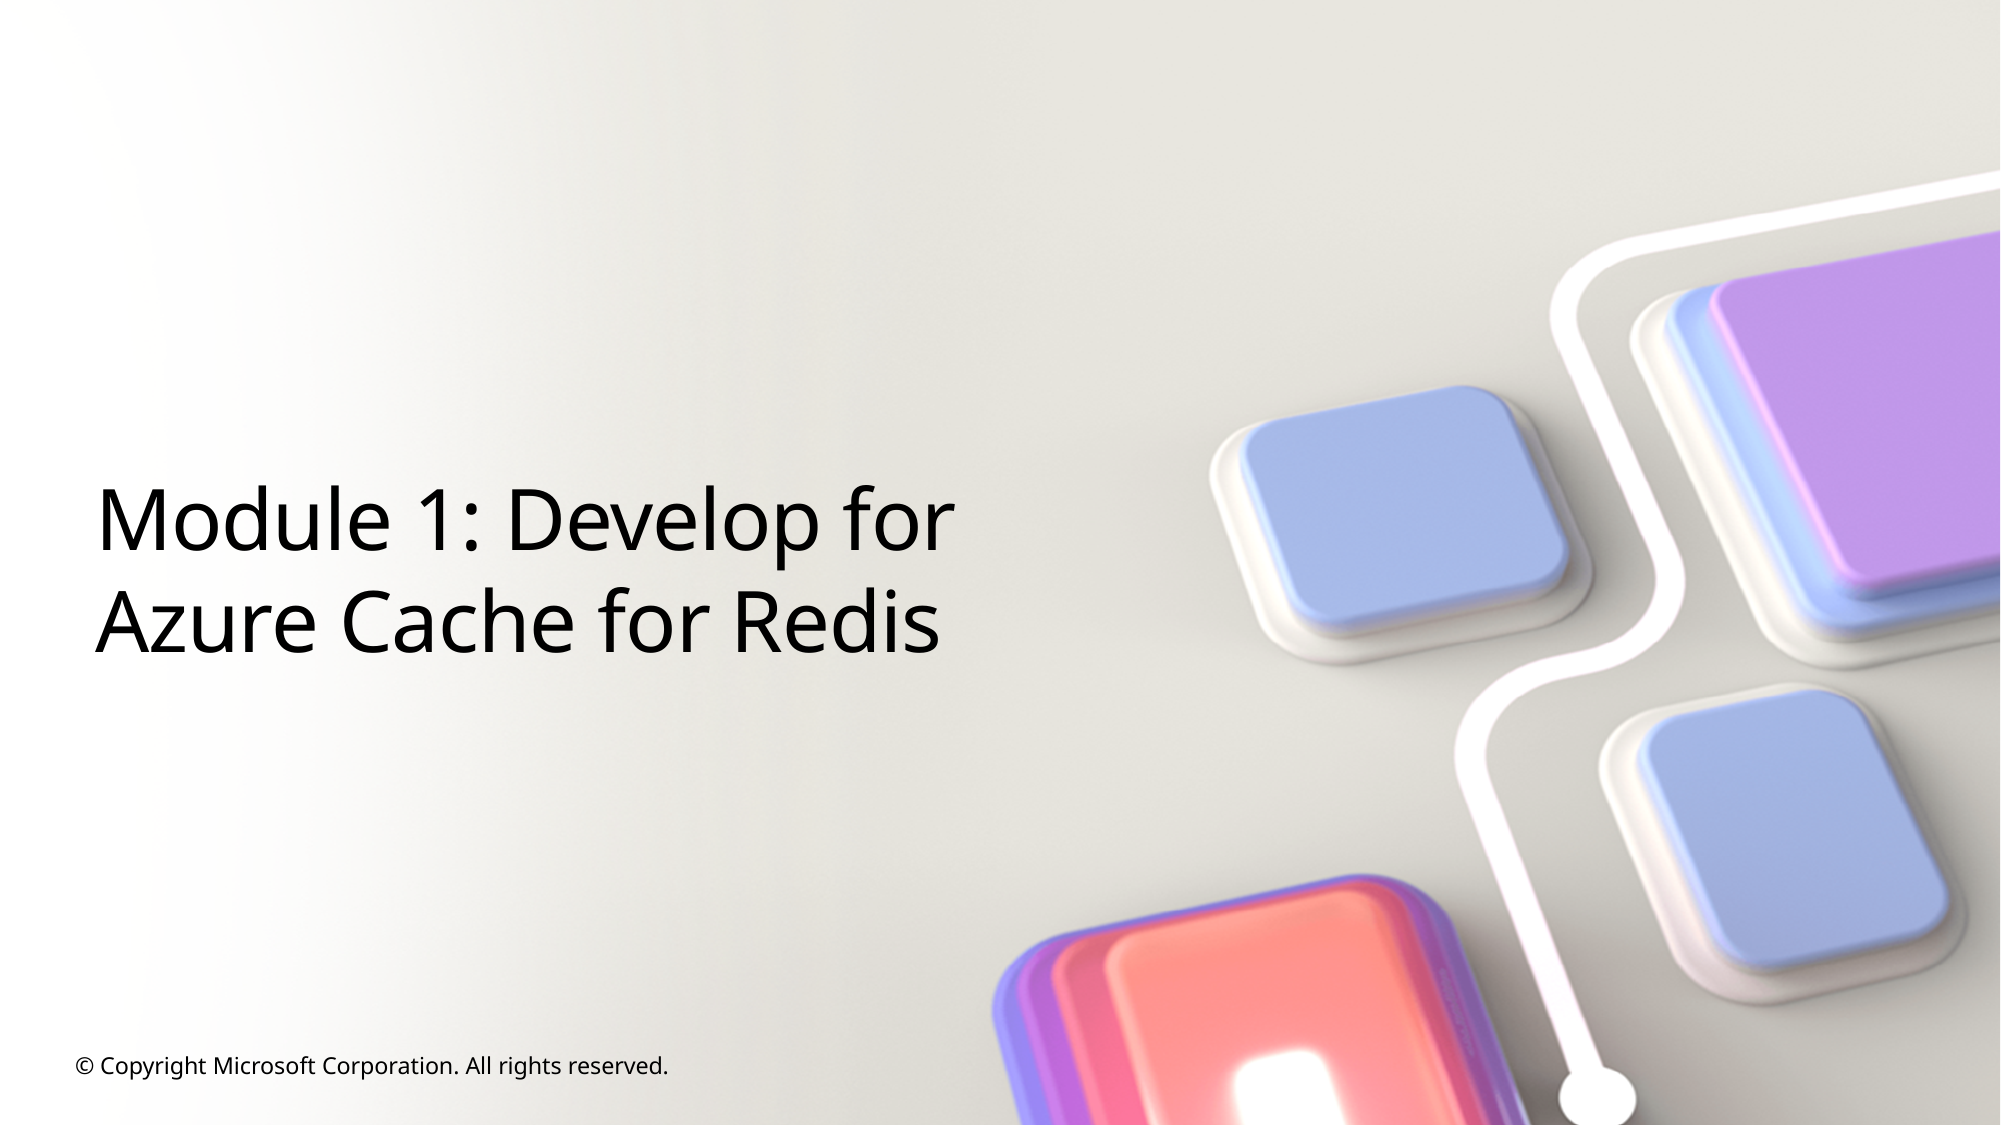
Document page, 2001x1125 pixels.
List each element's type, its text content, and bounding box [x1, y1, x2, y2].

title Module 1: Develop for Azure Cache for Redis [95, 463, 1158, 670]
picture [0, 0, 2001, 1125]
